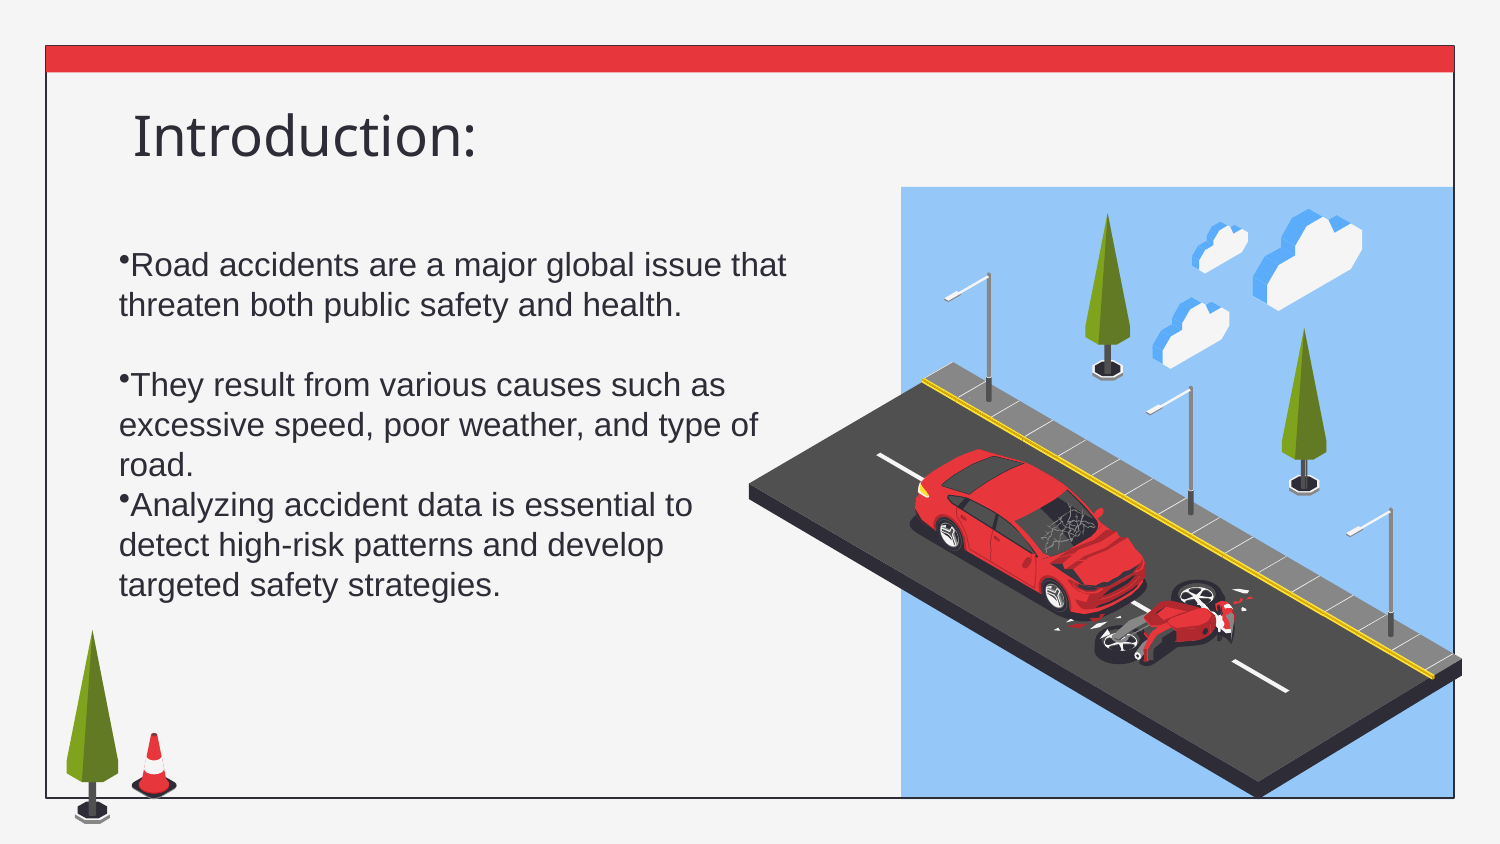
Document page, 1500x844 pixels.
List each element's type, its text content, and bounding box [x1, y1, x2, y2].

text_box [908, 448, 1153, 640]
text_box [748, 212, 1463, 800]
title Introduction: [118, 85, 1383, 180]
subtitle Road accidents are a major global issue that threaten both public safety and health. They result from various causes such as excessive speed, poor weather, and type of road. Analyzing accident data is essential to detect high-risk patterns and develop targeted safety strategies. [103, 228, 743, 708]
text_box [1152, 208, 1363, 370]
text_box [1091, 579, 1255, 667]
